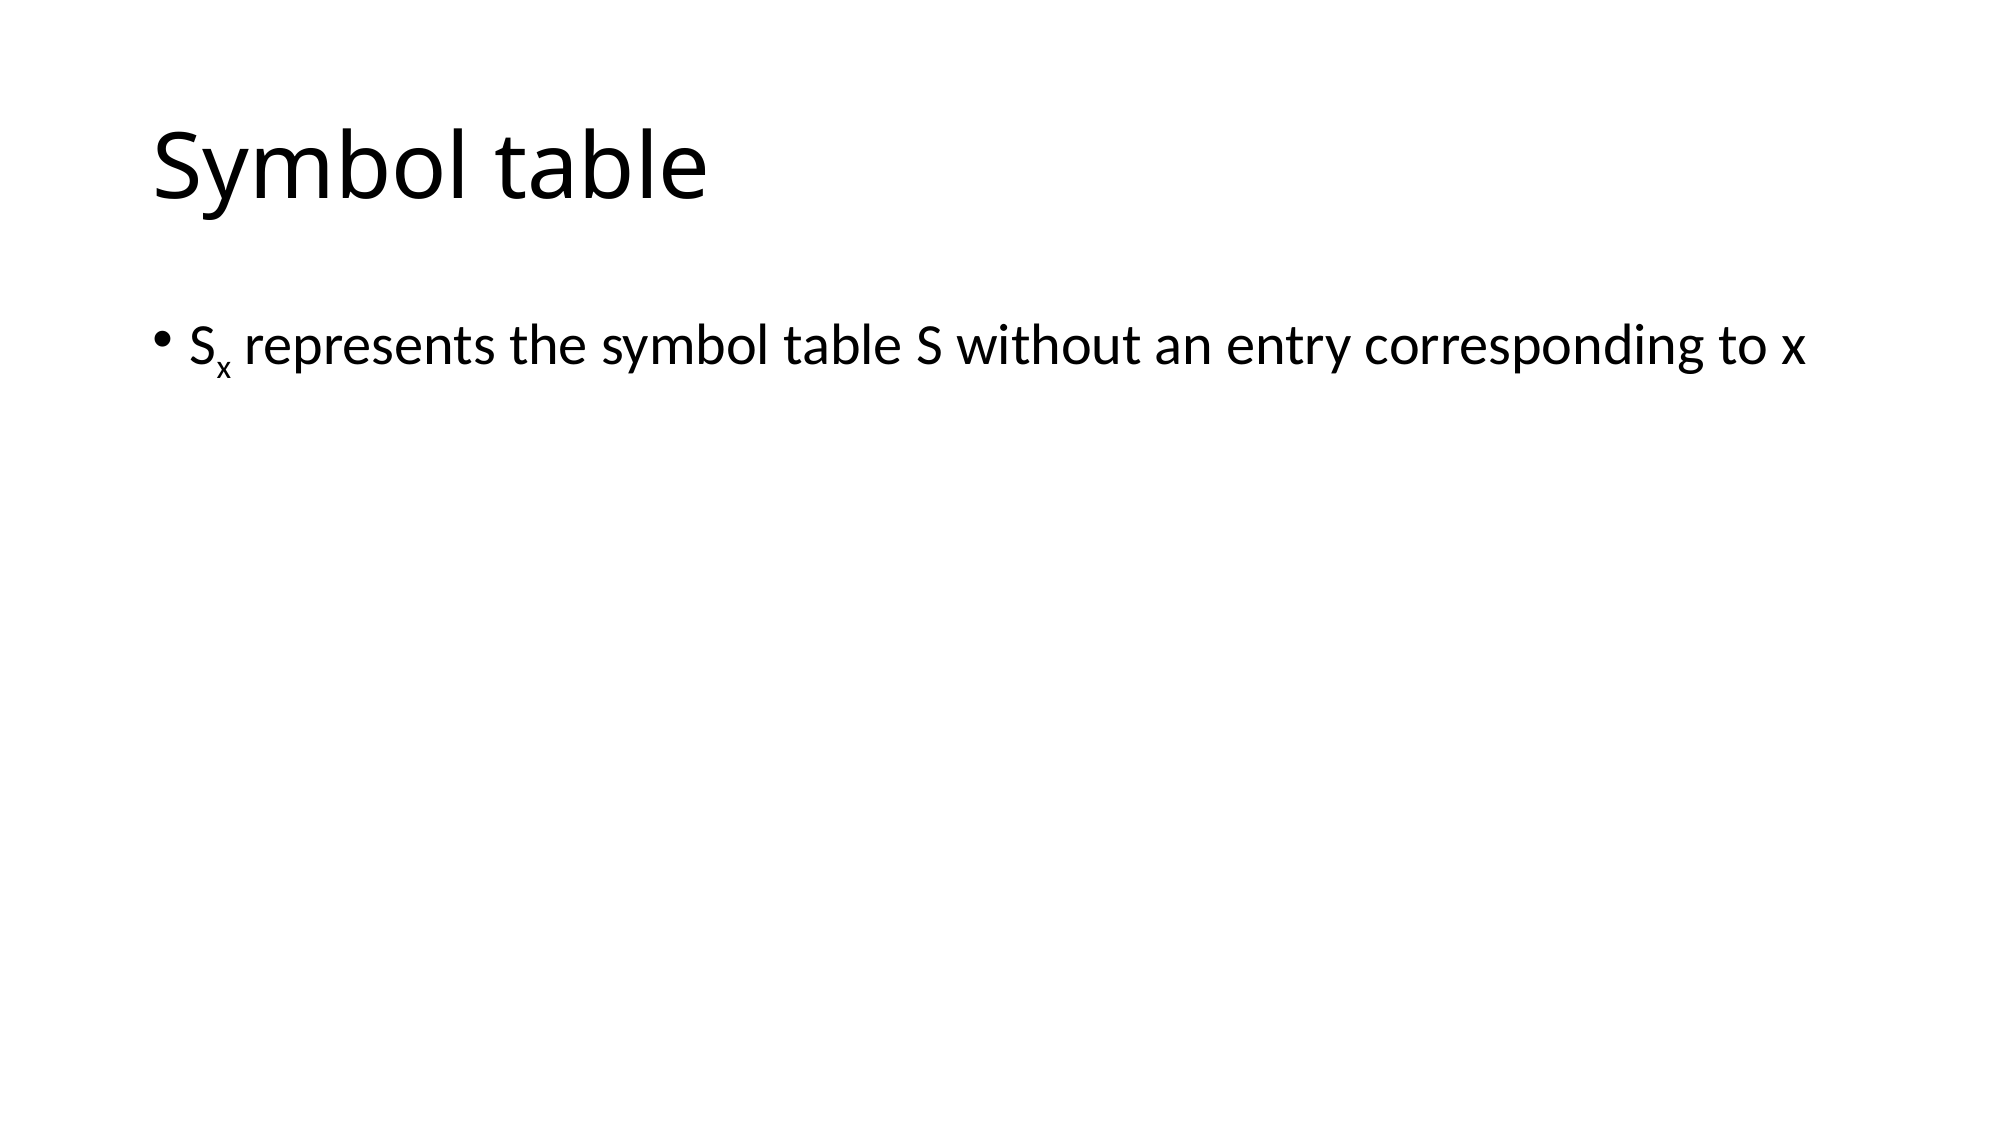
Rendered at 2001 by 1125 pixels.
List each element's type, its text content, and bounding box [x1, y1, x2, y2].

list Sx represents the symbol table S without an entry corresponding to x [137, 299, 1863, 1014]
title Symbol table [137, 59, 1863, 278]
